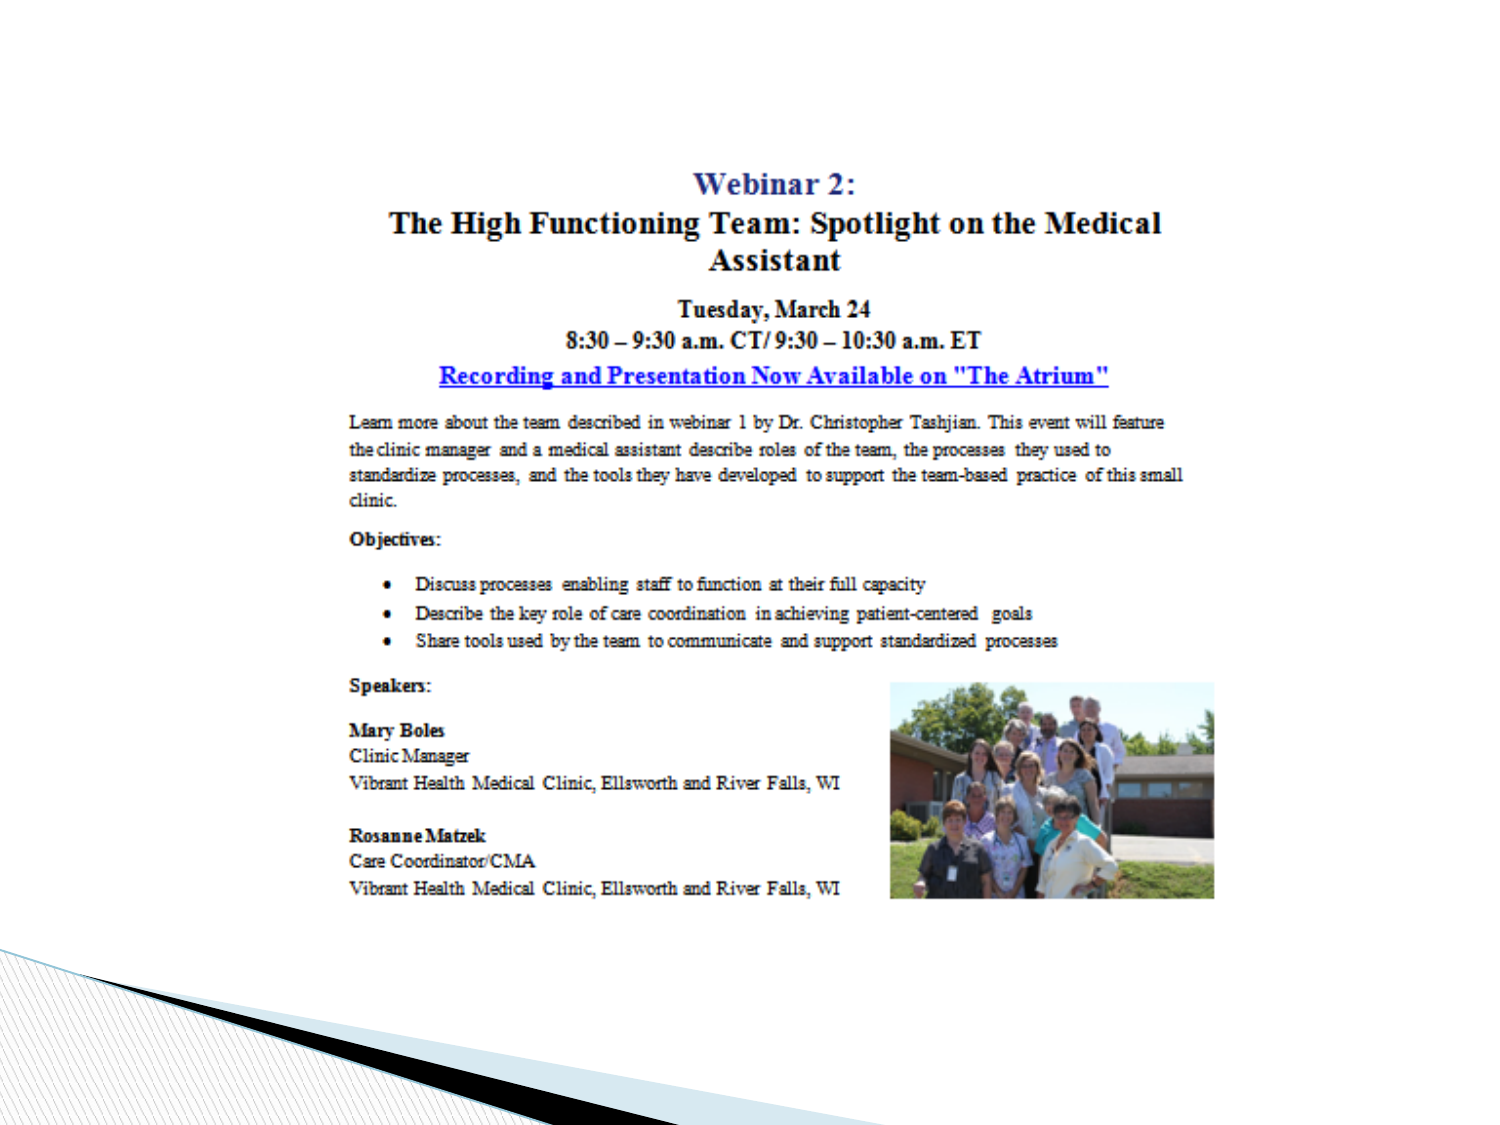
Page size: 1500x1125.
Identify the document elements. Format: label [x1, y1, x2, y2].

list [312, 137, 1244, 938]
